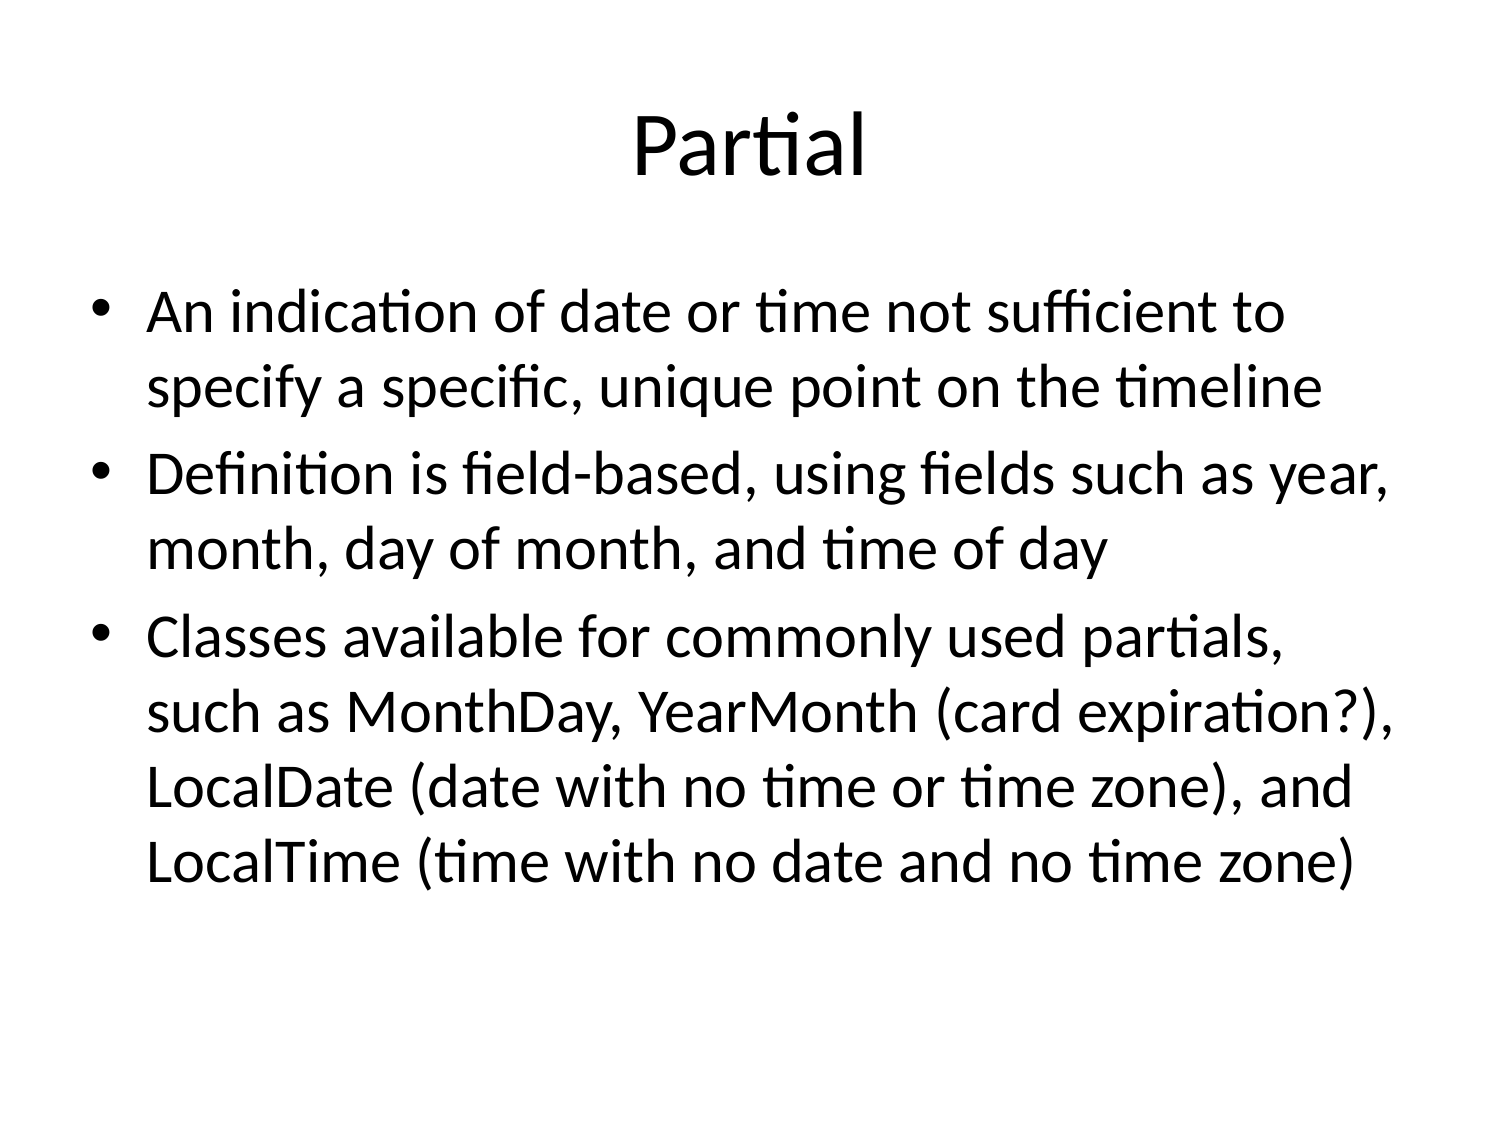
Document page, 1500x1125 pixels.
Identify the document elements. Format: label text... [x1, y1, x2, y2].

list An indication of date or time not sufficient to specify a specific, unique point on the timeline Definition is field-based, using fields such as year, month, day of month, and time of day Classes available for commonly used partials, such as MonthDay, YearMonth (card expiration?), LocalDate (date with no time or time zone), and LocalTime (time with no date and no time zone) [75, 262, 1425, 1005]
title Partial [75, 45, 1425, 233]
